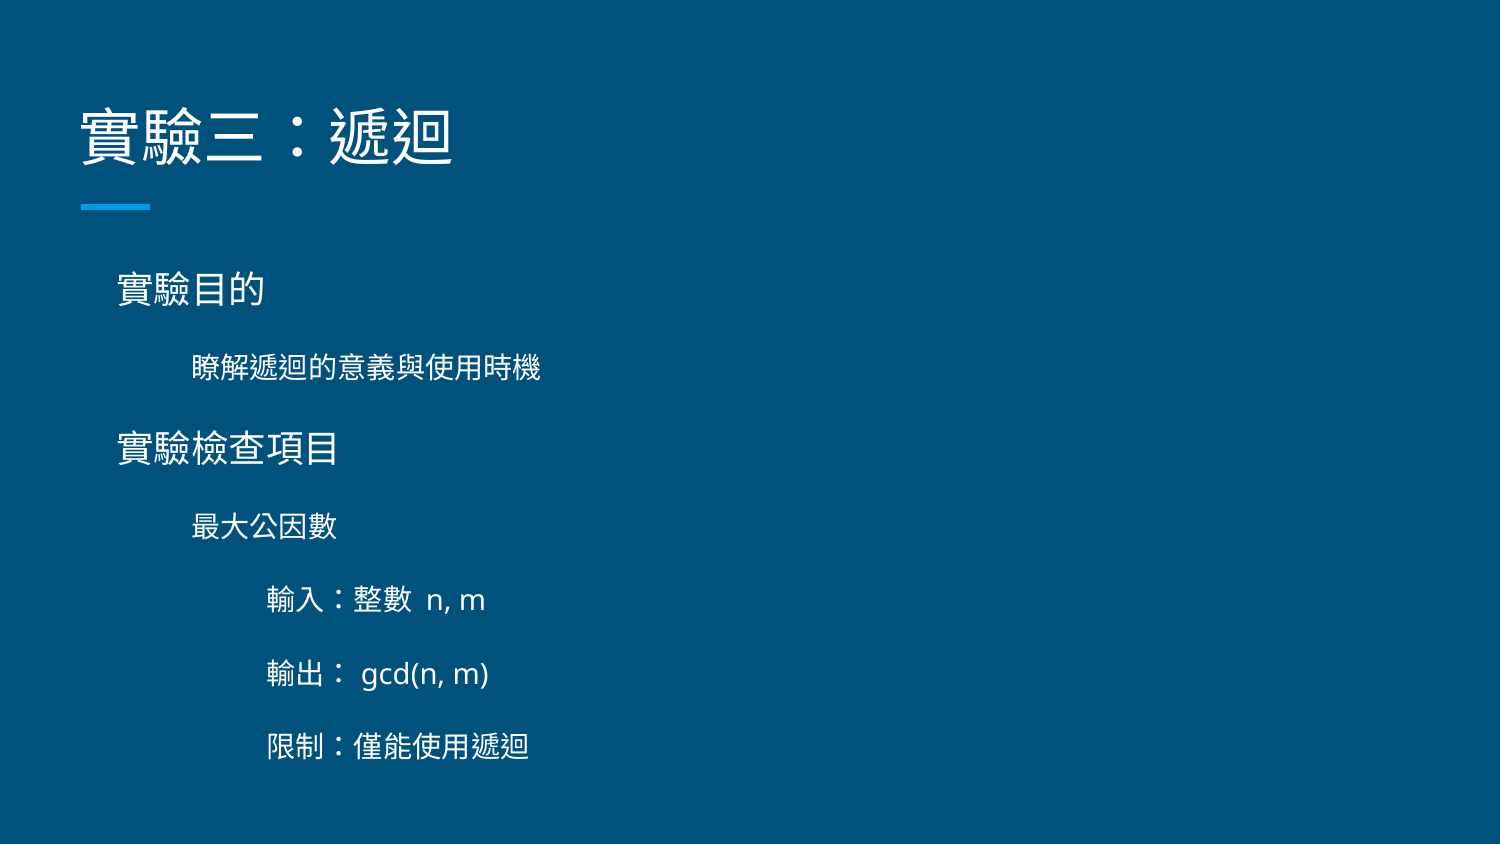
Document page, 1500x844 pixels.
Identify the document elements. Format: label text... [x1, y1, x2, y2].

list 實驗目的 瞭解遞迴的意義與使用時機 實驗檢查項目 最大公因數 輸入：整數 n, m 輸出：gcd(n, m) 限制：僅能使用遞迴 [63, 244, 1437, 750]
picture [474, 750, 480, 757]
picture [279, 750, 285, 758]
picture [400, 750, 409, 758]
picture [364, 750, 379, 758]
picture [316, 750, 322, 759]
title 實驗三：遞迴 [63, 75, 1437, 188]
picture [482, 750, 498, 758]
